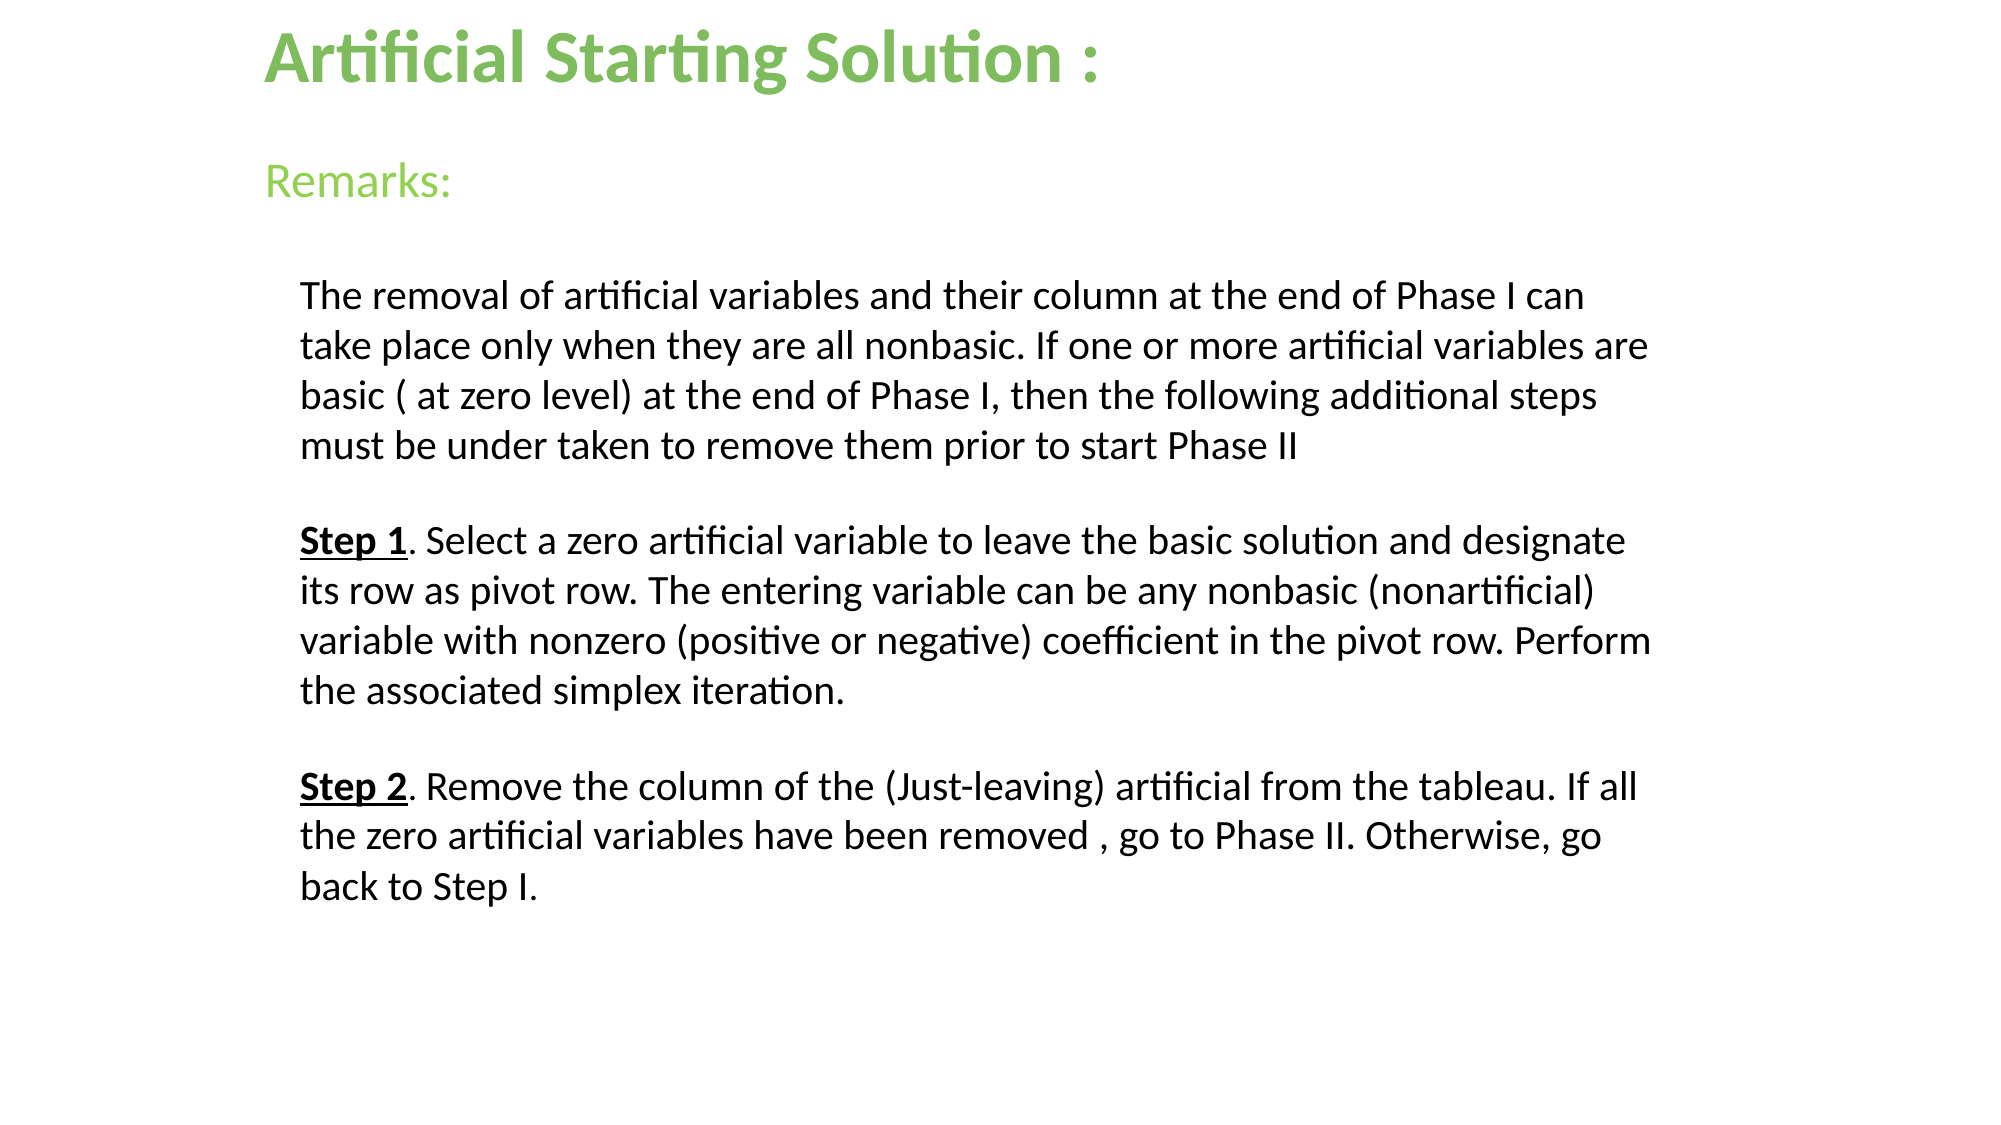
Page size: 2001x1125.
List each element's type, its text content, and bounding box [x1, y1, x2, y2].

text_box Artificial Starting Solution : [249, 0, 1763, 105]
text_box Remarks: [249, 140, 602, 216]
text_box The removal of artificial variables and their column at the end of Phase I can take place only when they are all nonbasic. If one or more artificial variables are basic ( at zero level) at the end of Phase I, then the following additional steps must be under taken to remove them prior to start Phase II Step 1. Select a zero artificial variable to leave the basic solution and designate its row as pivot row. The entering variable can be any nonbasic (nonartificial) variable with nonzero (positive or negative) coefficient in the pivot row. Perform the associated simplex iteration. Step 2. Remove the column of the (Just-leaving) artificial from the tableau. If all the zero artificial variables have been removed , go to Phase II. Otherwise, go back to Step I. [285, 260, 1680, 916]
